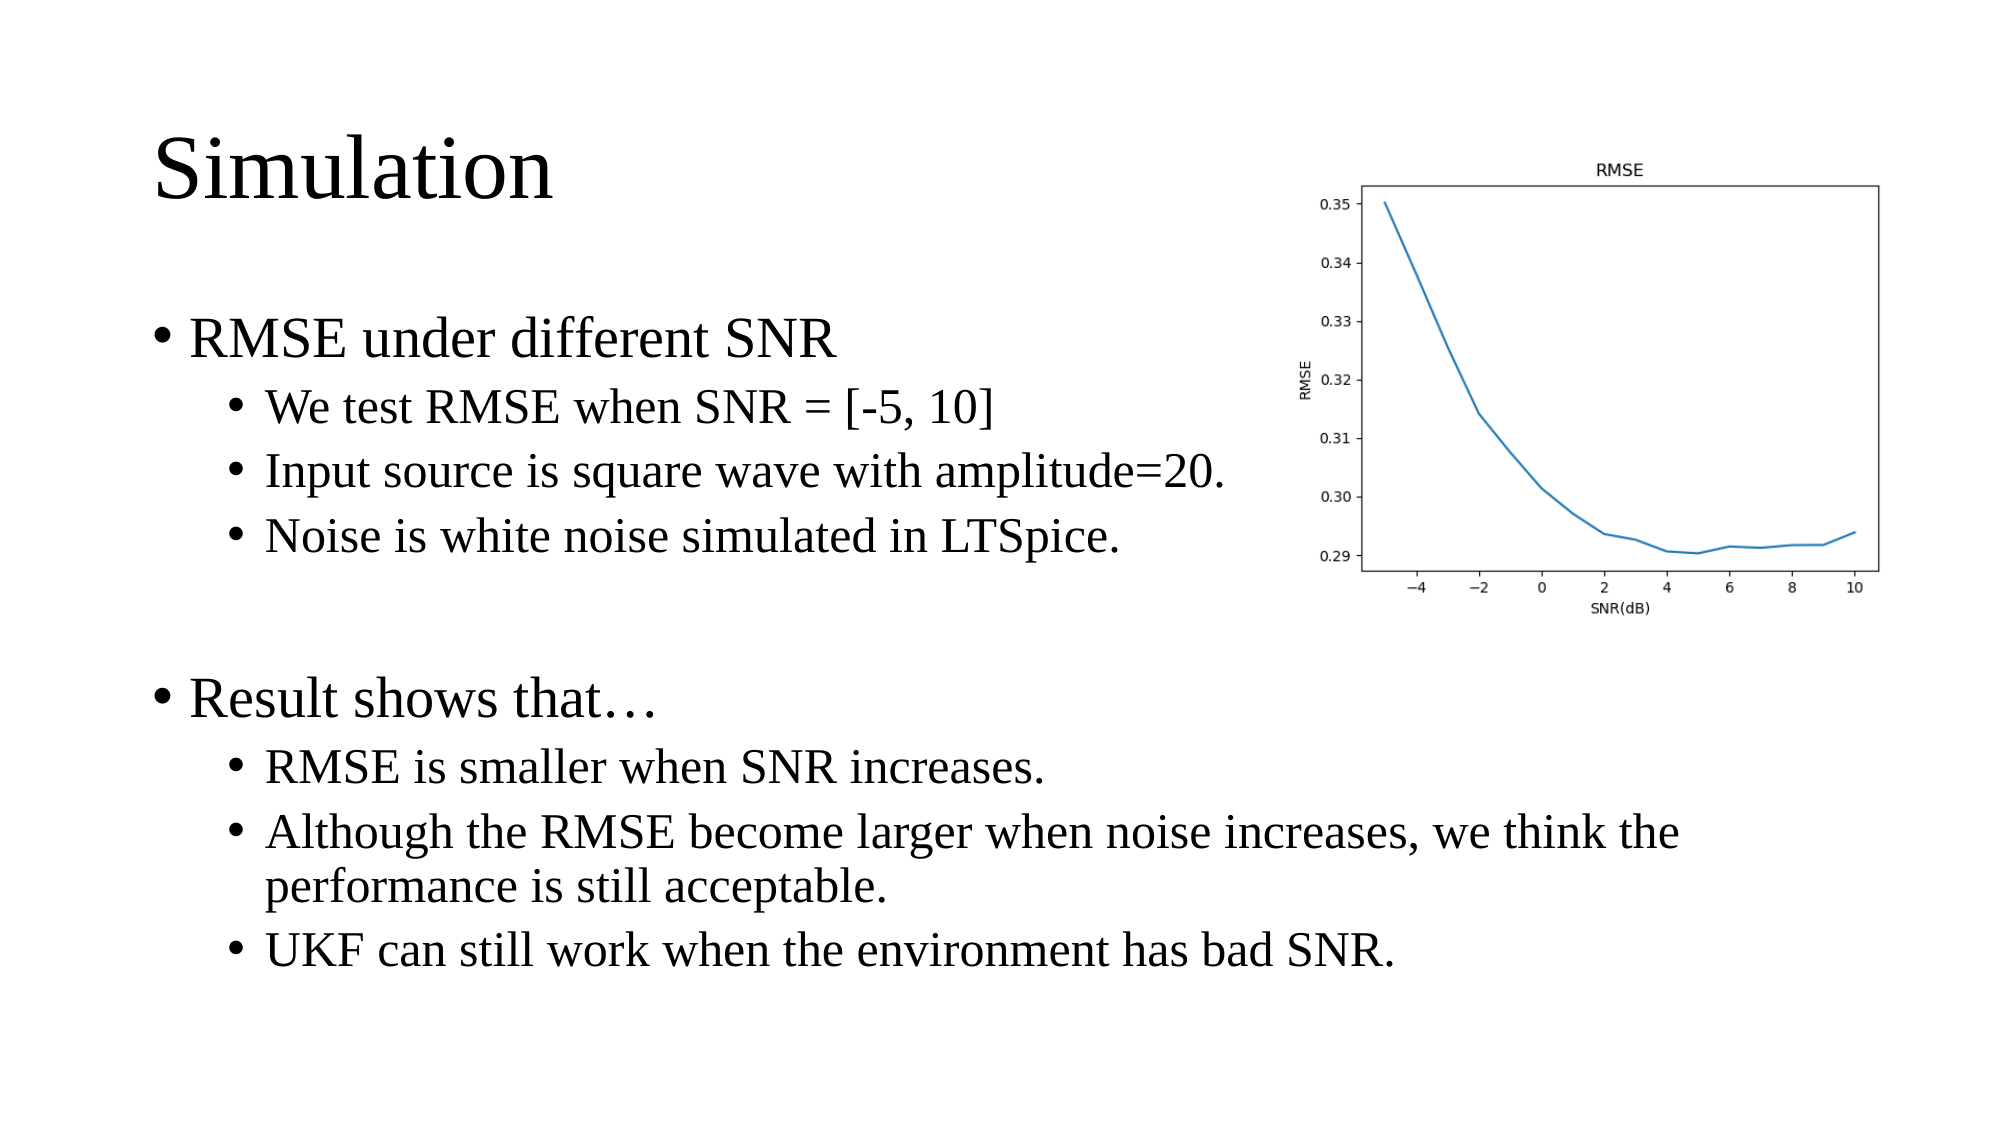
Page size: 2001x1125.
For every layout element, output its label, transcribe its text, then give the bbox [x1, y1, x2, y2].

picture [1278, 153, 1893, 626]
title Simulation [137, 59, 1863, 278]
list RMSE under different SNR We test RMSE when SNR = [-5, 10] Input source is square wave with amplitude=20. Noise is white noise simulated in LTSpice. Result shows that… RMSE is smaller when SNR increases. Although the RMSE become larger when noise increases, we think the performance is still acceptable. UKF can still work when the environment has bad SNR. [137, 299, 1893, 1014]
